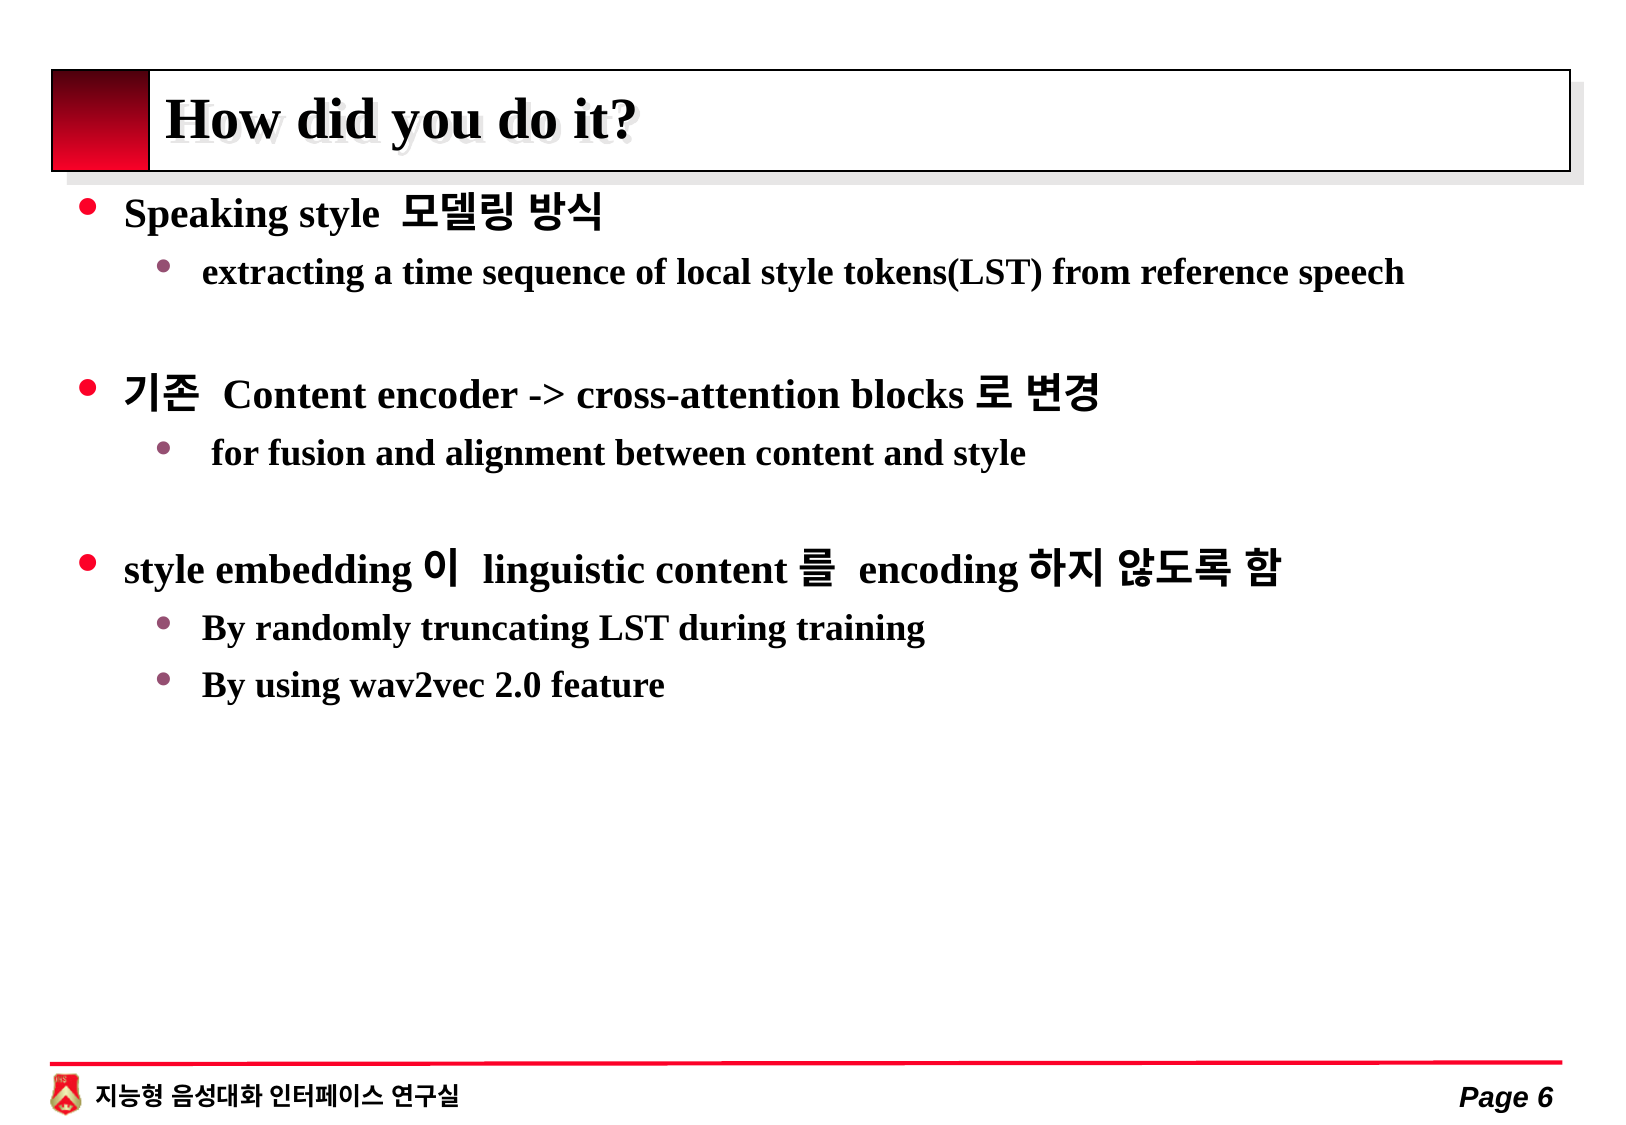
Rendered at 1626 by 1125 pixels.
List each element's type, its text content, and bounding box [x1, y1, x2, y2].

picture [48, 1068, 86, 1119]
list Speaking style 모델링 방식 extracting a time sequence of local style tokens(LST) from reference speech 기존 Content encoder -> cross-attention blocks로 변경 for fusion and alignment between content and style style embedding이 linguistic content를 encoding하지 않도록 함 By randomly truncating LST during training By using wav2vec 2.0 feature [61, 178, 1581, 1041]
slide_number Page 6 [1393, 1070, 1569, 1121]
title How did you do it? [149, 65, 1576, 178]
